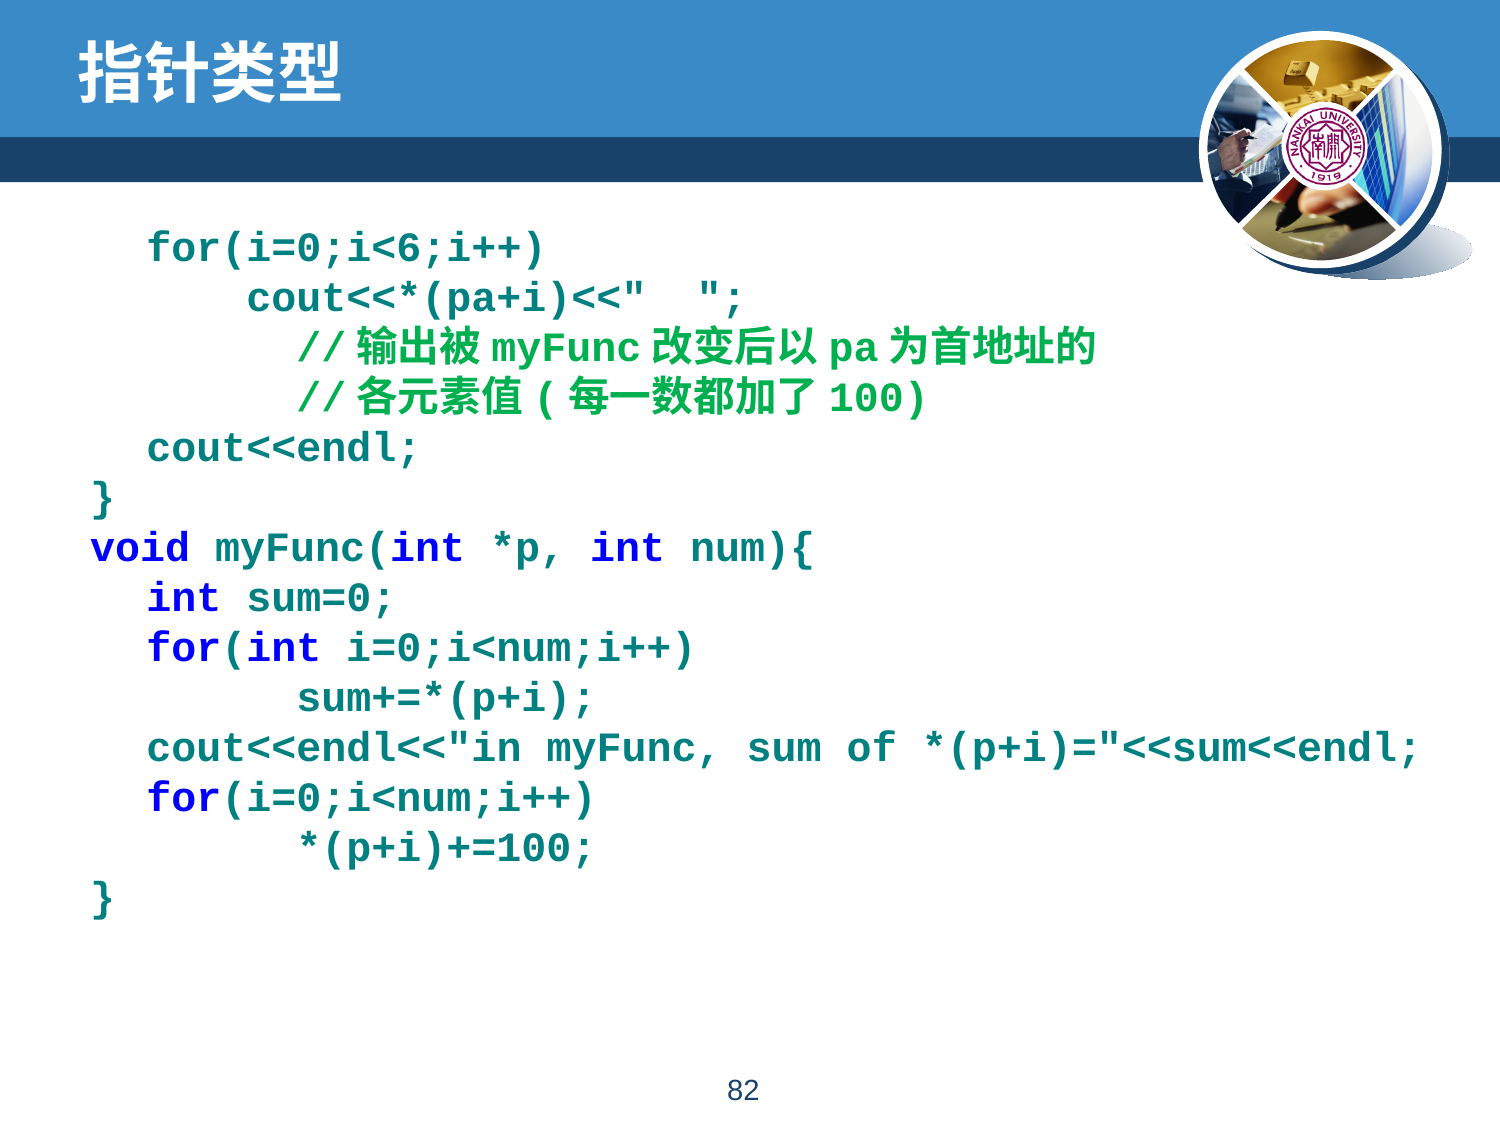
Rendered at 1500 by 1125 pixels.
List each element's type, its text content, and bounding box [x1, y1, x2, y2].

title 指针类型 [62, 24, 1275, 118]
picture [1207, 40, 1433, 212]
list for(i=0;i<6;i++) cout<<*(pa+i)<<" "; //输出被myFunc改变后以pa为首地址的 //各元素值(每一数都加了100) cout<<endl; } void myFunc(int *p, int num){ int sum=0; for(int i=0;i<num;i++) sum+=*(p+i); cout<<endl<<"in myFunc, sum of *(p+i)="<<sum<<endl; for(i=0;i<num;i++) *(p+i)+=100; } [75, 212, 1465, 1038]
slide_number 81 [607, 1063, 879, 1112]
